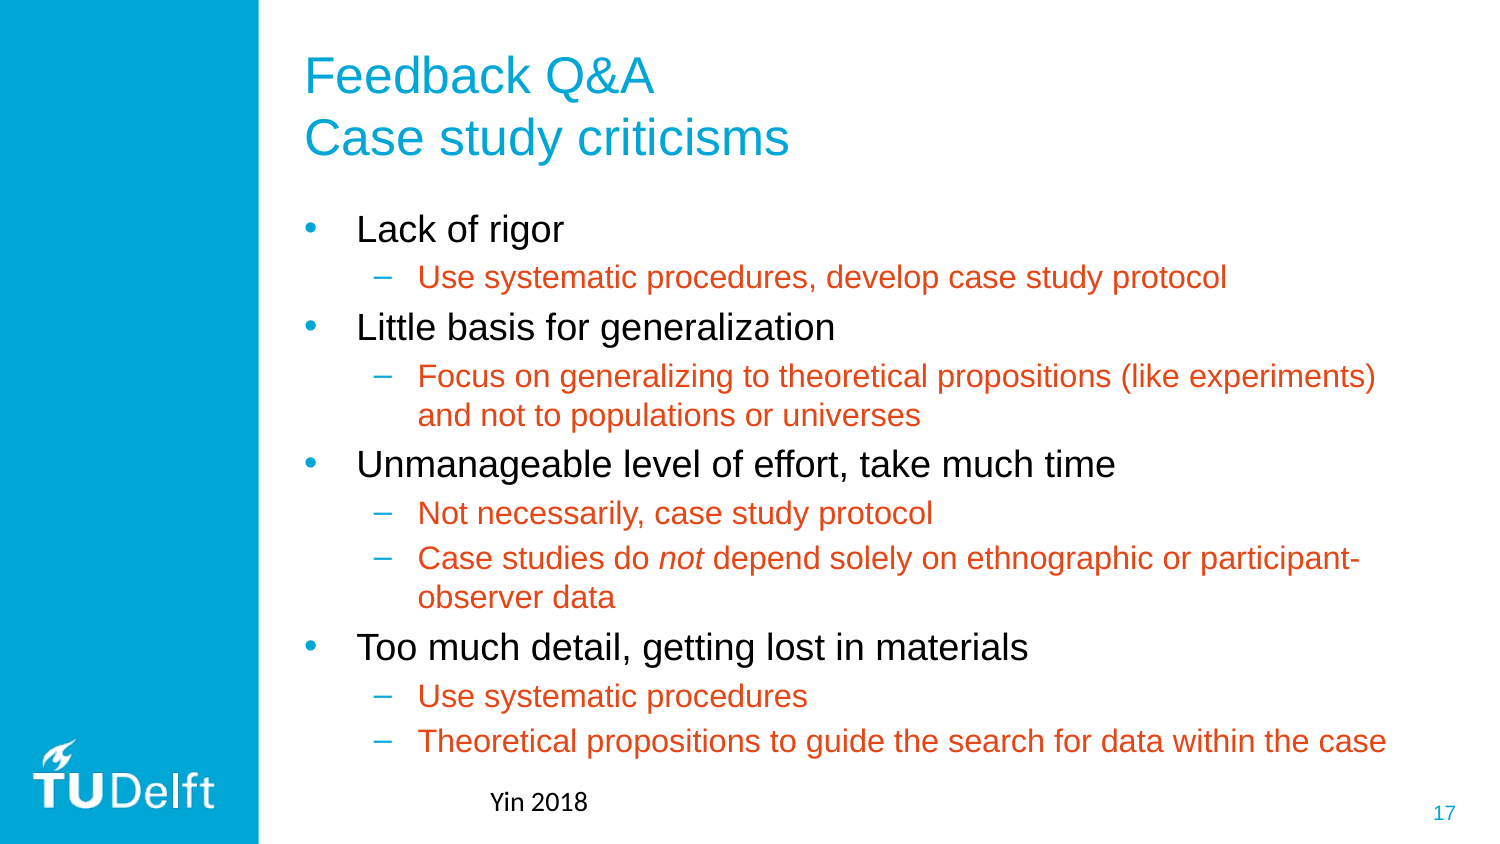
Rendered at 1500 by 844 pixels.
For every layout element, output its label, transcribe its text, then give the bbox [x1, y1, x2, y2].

title Feedback Q&A Case study criticisms [289, 33, 1455, 175]
list Lack of rigor Use systematic procedures, develop case study protocol Little basis for generalization Focus on generalizing to theoretical propositions (like experiments) and not to populations or universes Unmanageable level of effort, take much time Not necessarily, case study protocol Case studies do not depend solely on ethnographic or participant-observer data Too much detail, getting lost in materials Use systematic procedures Theoretical propositions to guide the search for data within the case [289, 196, 1455, 769]
text_box Yin 2018 [475, 775, 604, 825]
